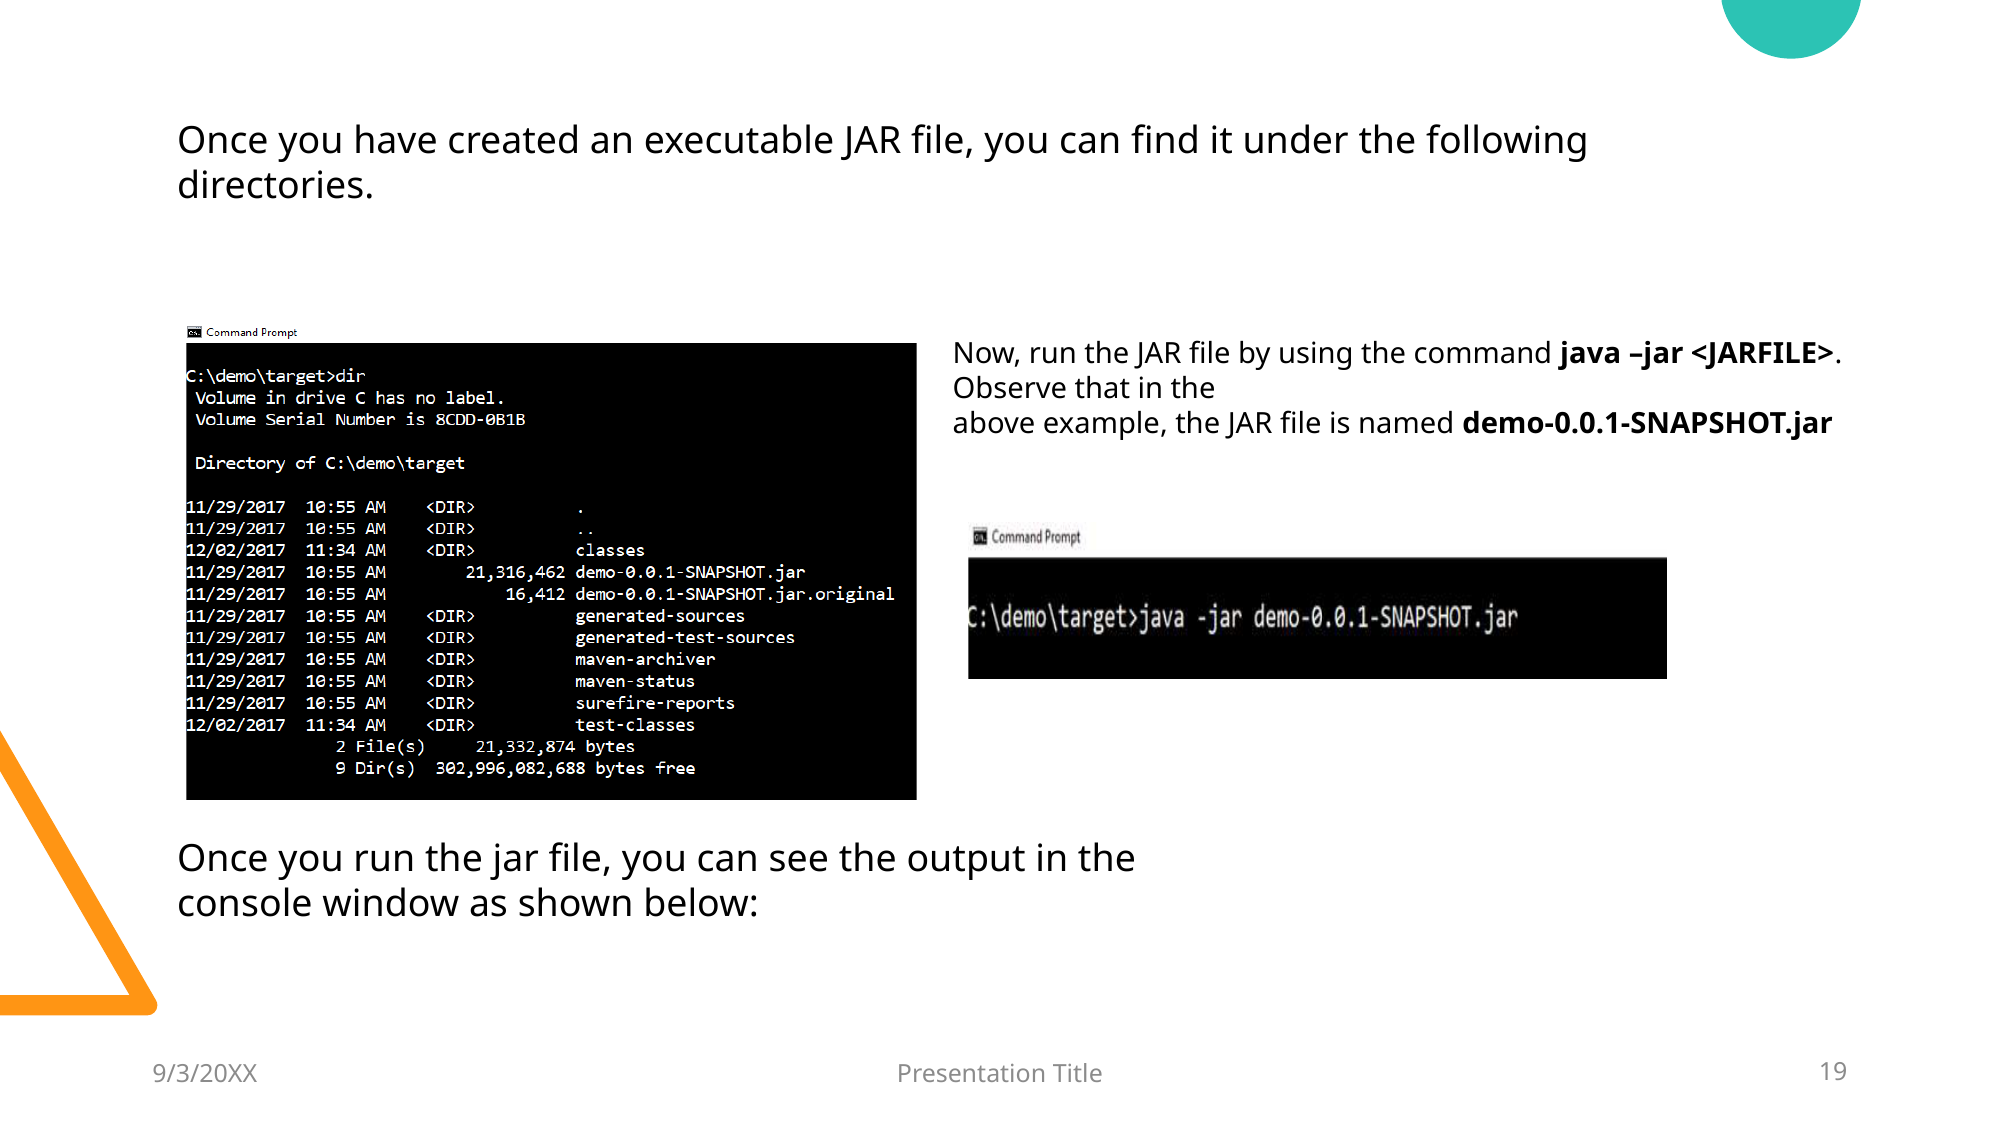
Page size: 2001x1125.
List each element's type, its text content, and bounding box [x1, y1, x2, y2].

text_box Now, run the JAR file by using the command java –jar <JARFILE>. Observe that in the above example, the JAR file is named demo-0.0.1-SNAPSHOT.jar [938, 326, 1938, 447]
text_box Once you have created an executable JAR file, you can find it under the following directories. [162, 108, 1973, 214]
slide_number 19 [1412, 1042, 1863, 1103]
picture [186, 325, 917, 800]
text_box Once you run the jar file, you can see the output in the console window as shown below: [162, 826, 1163, 932]
picture [968, 522, 1667, 679]
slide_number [137, 1042, 588, 1103]
footer Presentation Title [662, 1042, 1338, 1103]
